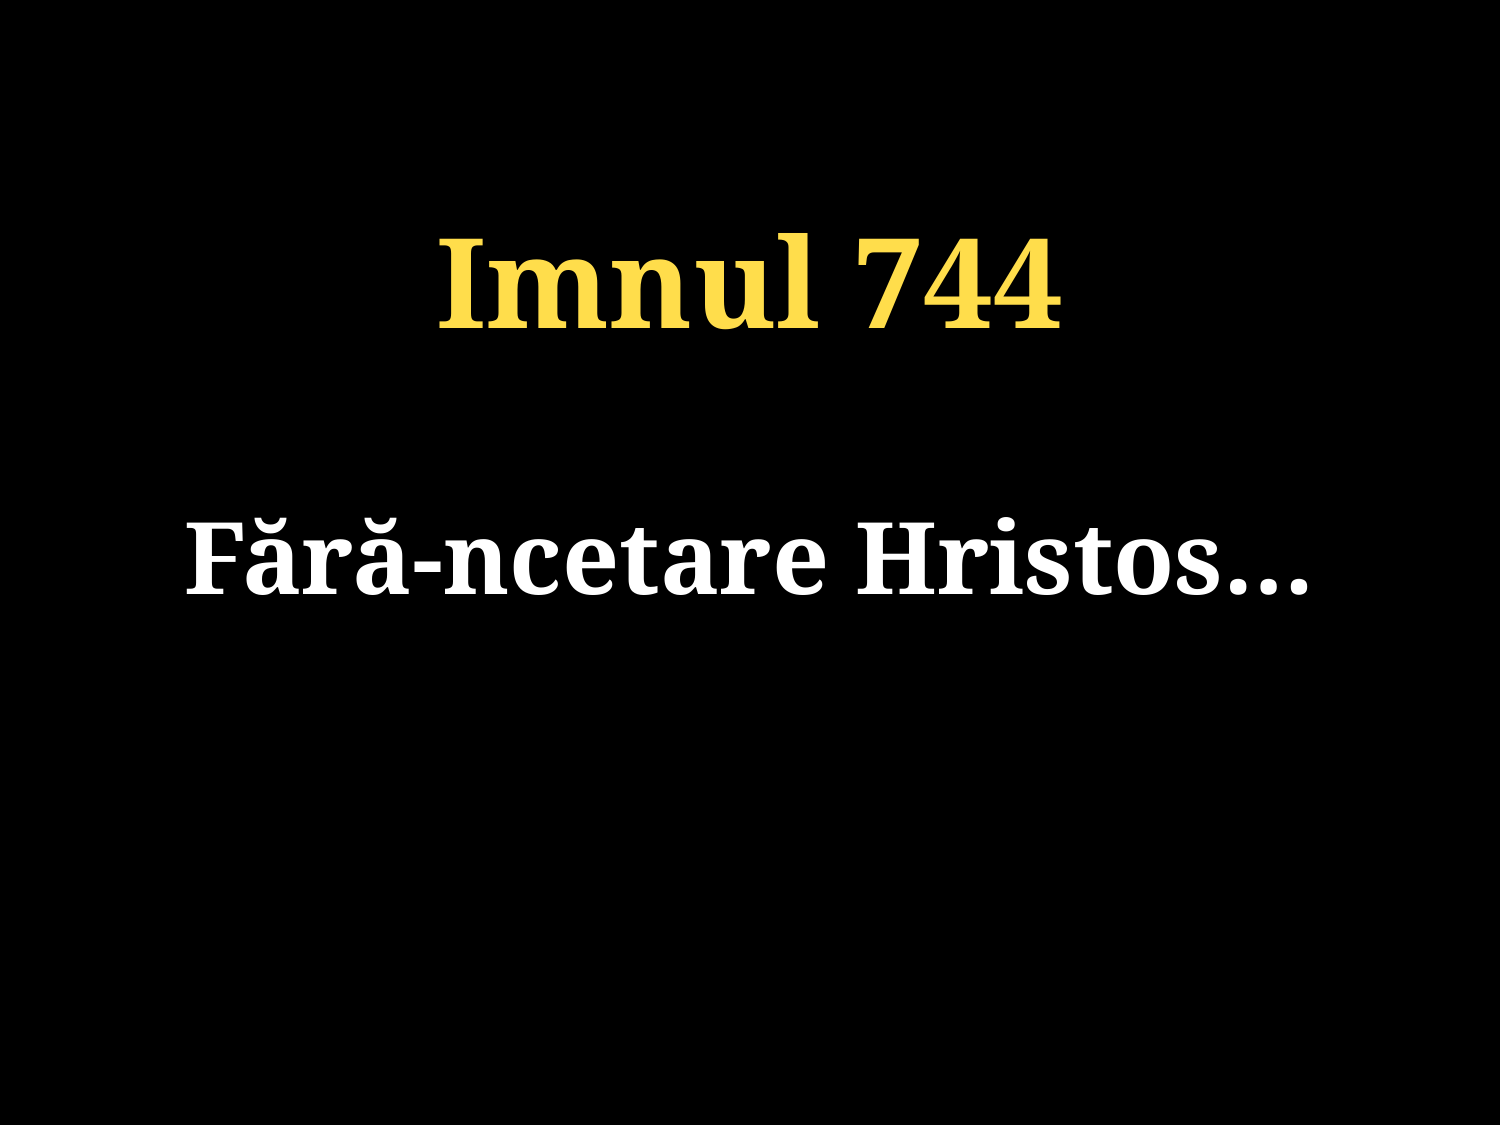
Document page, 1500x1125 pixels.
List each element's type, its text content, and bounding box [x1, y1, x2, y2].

text_box Imnul 744 [0, 195, 1500, 361]
text_box Fără-ncetare Hristos… [0, 487, 1500, 623]
